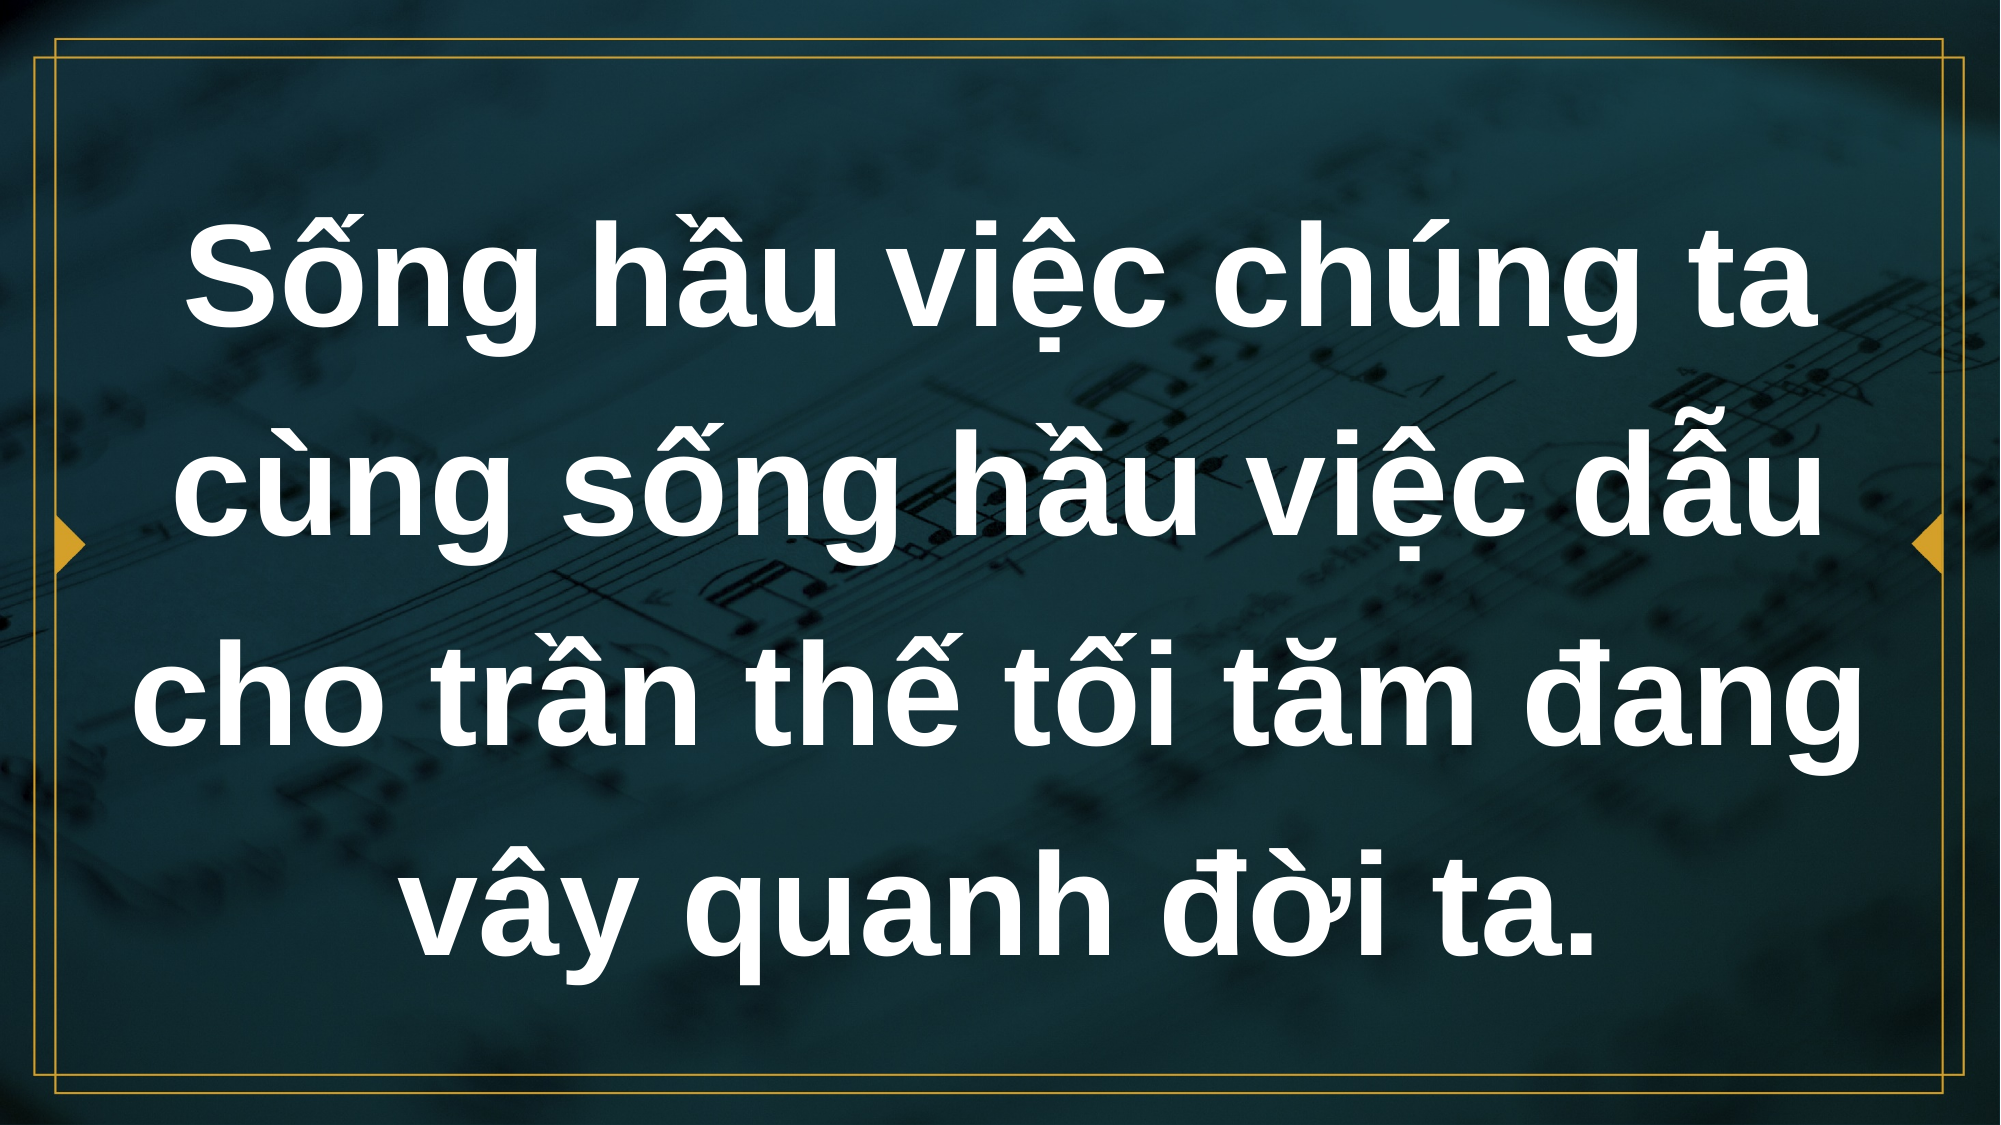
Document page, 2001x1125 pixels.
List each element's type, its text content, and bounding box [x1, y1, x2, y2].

title Sống hầu việc chúng ta cùng sống hầu việc dẫu cho trần thế tối tăm đang vây quanh đời ta. [55, 53, 1945, 1077]
picture [0, 0, 2000, 1125]
